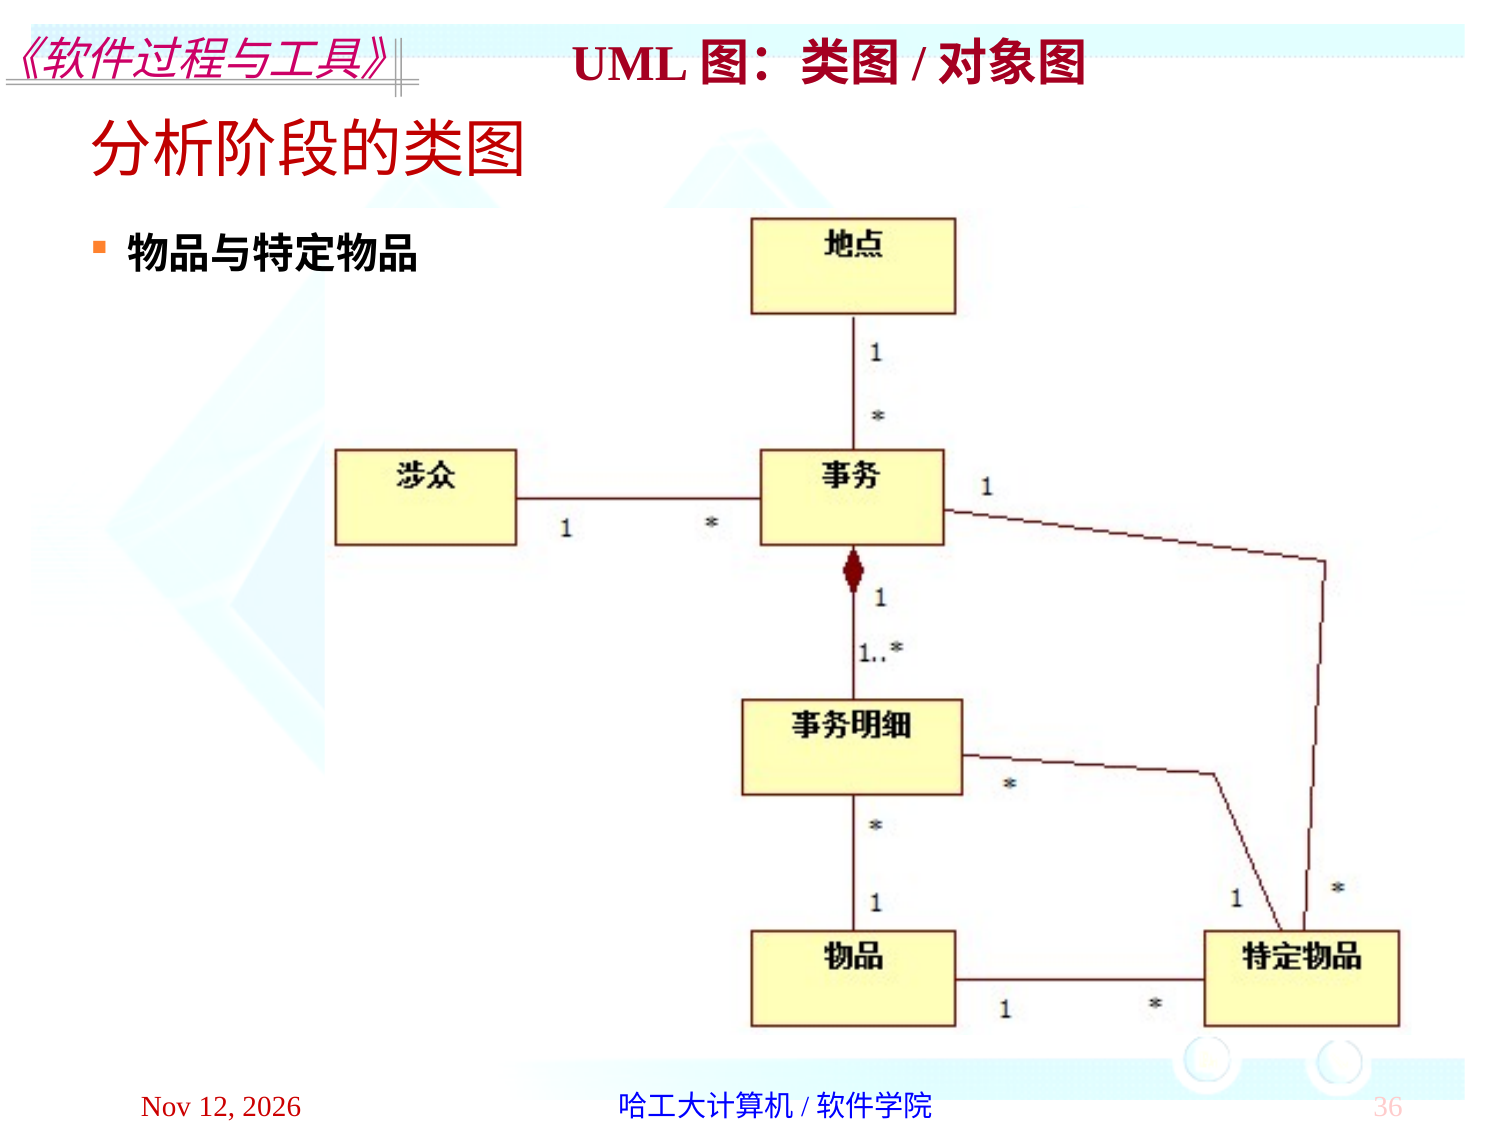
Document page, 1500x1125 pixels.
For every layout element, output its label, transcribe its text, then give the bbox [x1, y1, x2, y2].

text_box 物品与特定物品 [74, 219, 1425, 1071]
text_box 分析阶段的类图 [74, 101, 1425, 185]
picture [324, 208, 1412, 1035]
text_box UML图：类图/对象图 [389, 30, 1270, 91]
